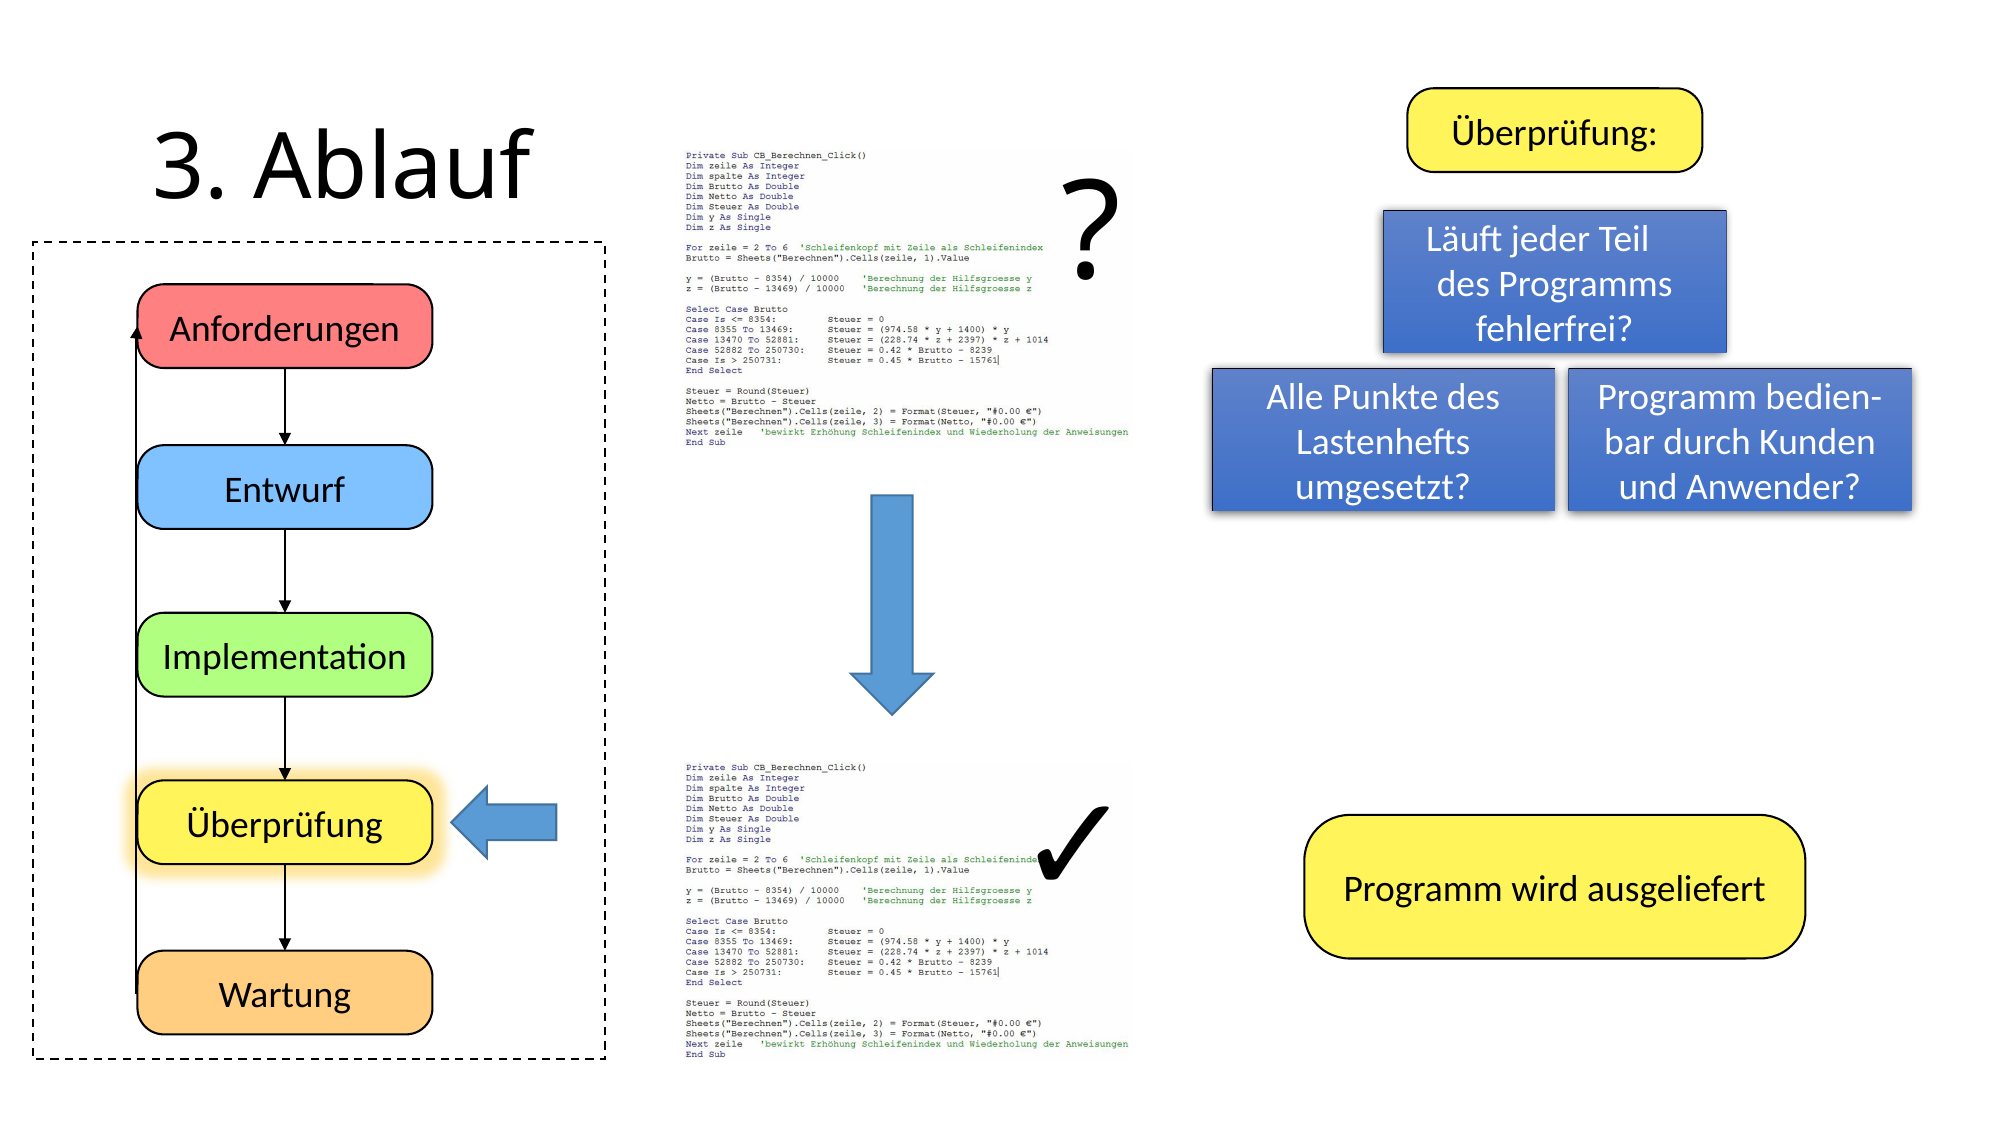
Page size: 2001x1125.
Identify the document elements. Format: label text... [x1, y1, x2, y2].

text_box Läuft jeder Teil des Programms fehlerfrei? [1383, 210, 1727, 353]
text_box Alle Punkte des Lastenhefts umgesetzt? [1211, 368, 1555, 511]
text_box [684, 133, 1132, 448]
text_box [32, 241, 606, 1060]
text_box ✓ [1003, 748, 1148, 929]
picture [684, 762, 1132, 1060]
text_box [848, 494, 936, 717]
text_box Programm bedien-bar durch Kunden und Anwender? [1568, 368, 1912, 511]
text_box Programm wird ausgeliefert [1303, 813, 1807, 960]
title 3. Ablauf [137, 59, 1863, 278]
text_box Überprüfung: [1406, 87, 1704, 174]
